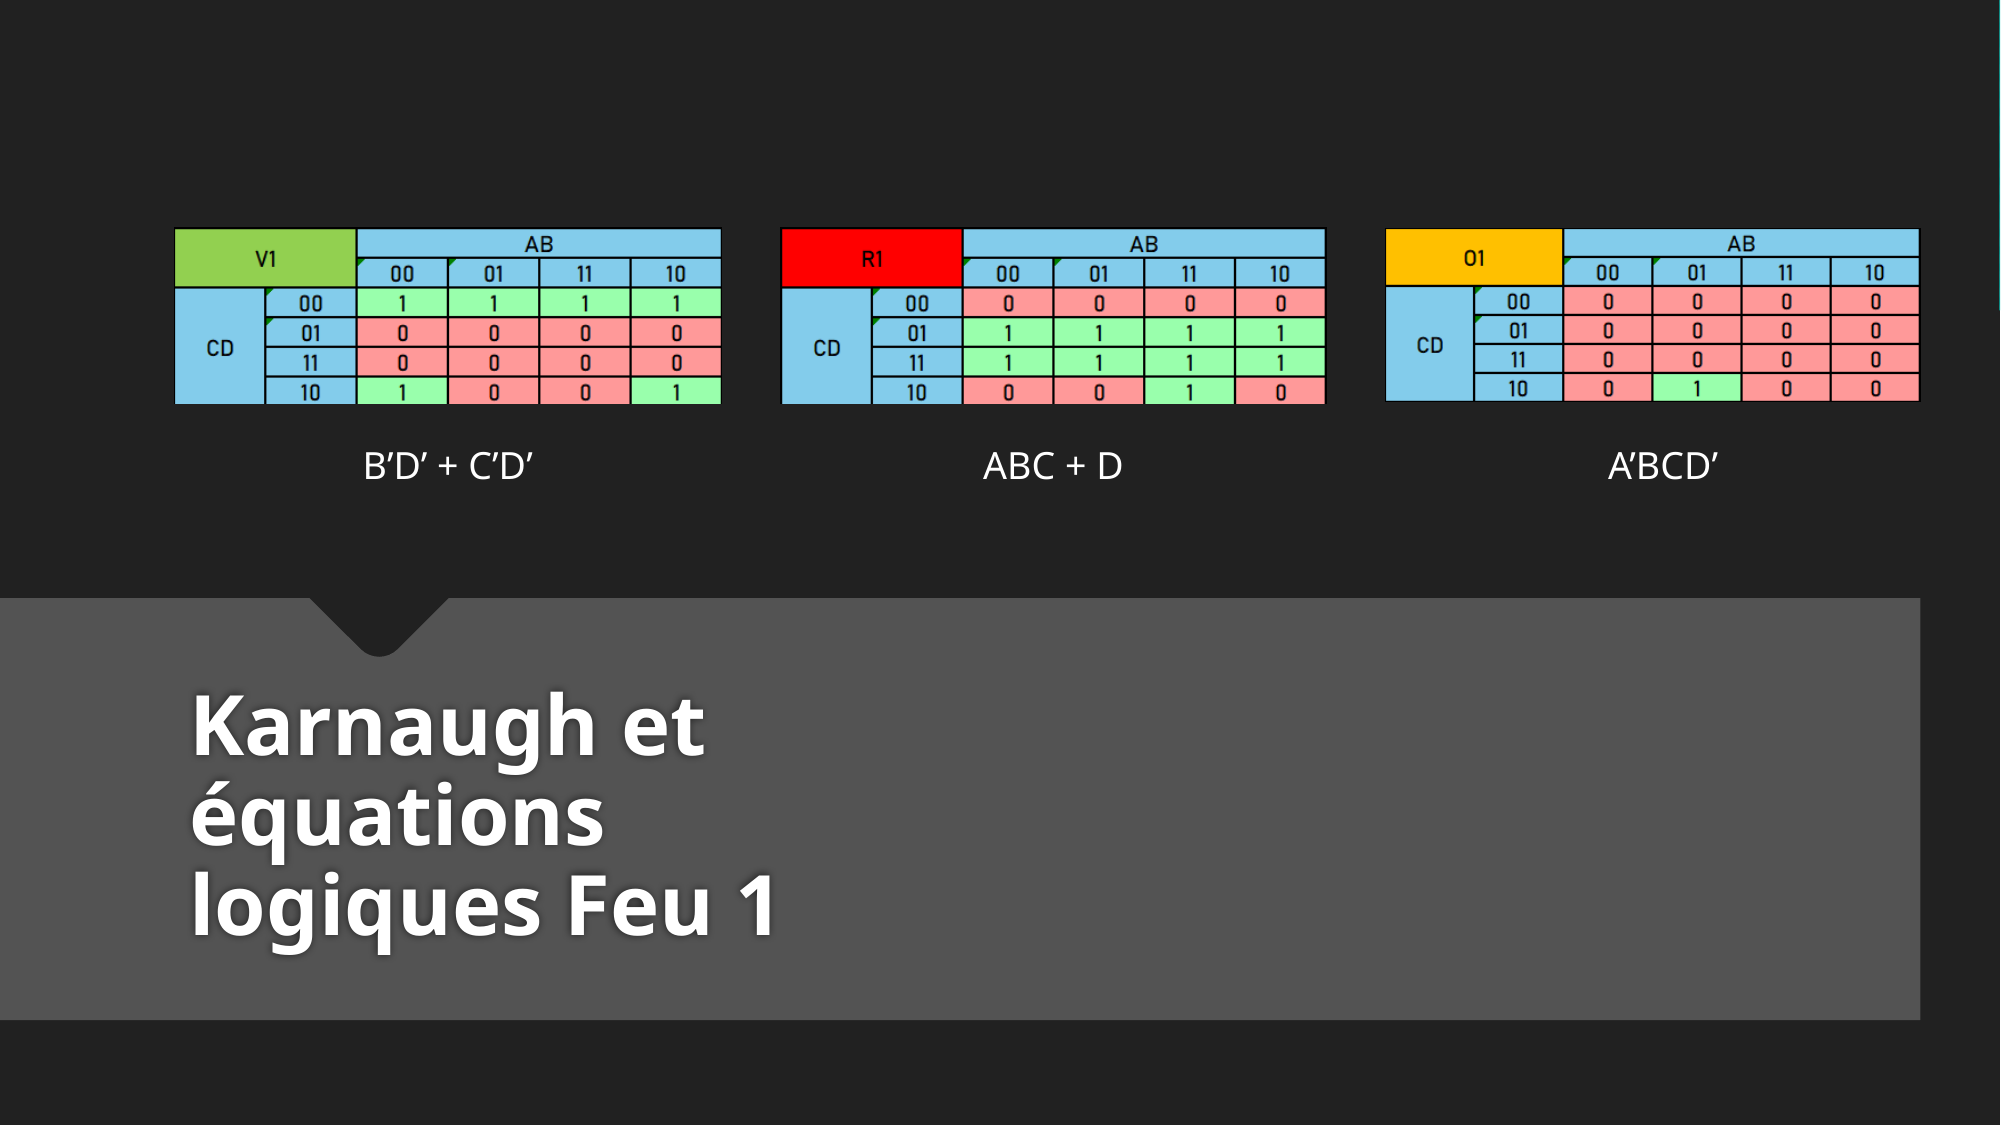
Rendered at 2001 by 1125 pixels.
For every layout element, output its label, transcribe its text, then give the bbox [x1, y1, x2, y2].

text_box B’D’ + C’D’ [174, 434, 722, 495]
picture [779, 227, 1327, 404]
picture [1385, 228, 1921, 403]
text_box [0, 0, 2000, 1125]
title Karnaugh et équations logiques Feu 1 [174, 664, 967, 974]
text_box [0, 596, 1922, 1022]
picture [174, 226, 722, 404]
text_box A’BCD’ [1389, 434, 1937, 495]
text_box ABC + D [780, 434, 1327, 495]
